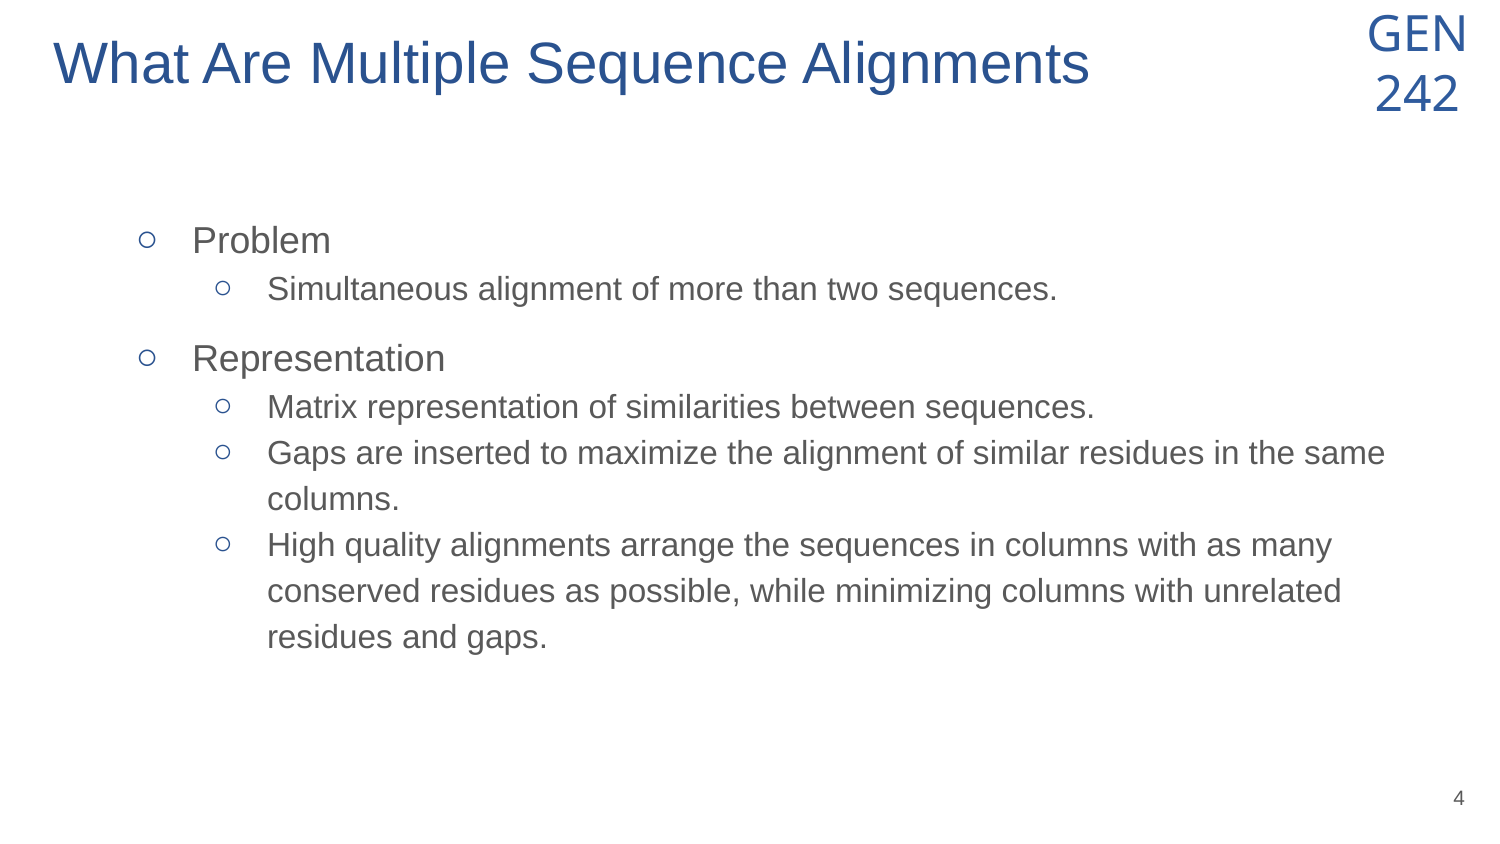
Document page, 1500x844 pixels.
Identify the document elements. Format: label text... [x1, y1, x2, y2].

title What Are Multiple Sequence Alignments [38, 10, 1437, 105]
list Problem Simultaneous alignment of more than two sequences. Representation Matrix representation of similarities between sequences. Gaps are inserted to maximize the alignment of similar residues in the same columns. High quality alignments arrange the sequences in columns with as many conserved residues as possible, while minimizing columns with unrelated residues and gaps. [102, 194, 1430, 567]
slide_number ‹#› [1389, 764, 1480, 830]
